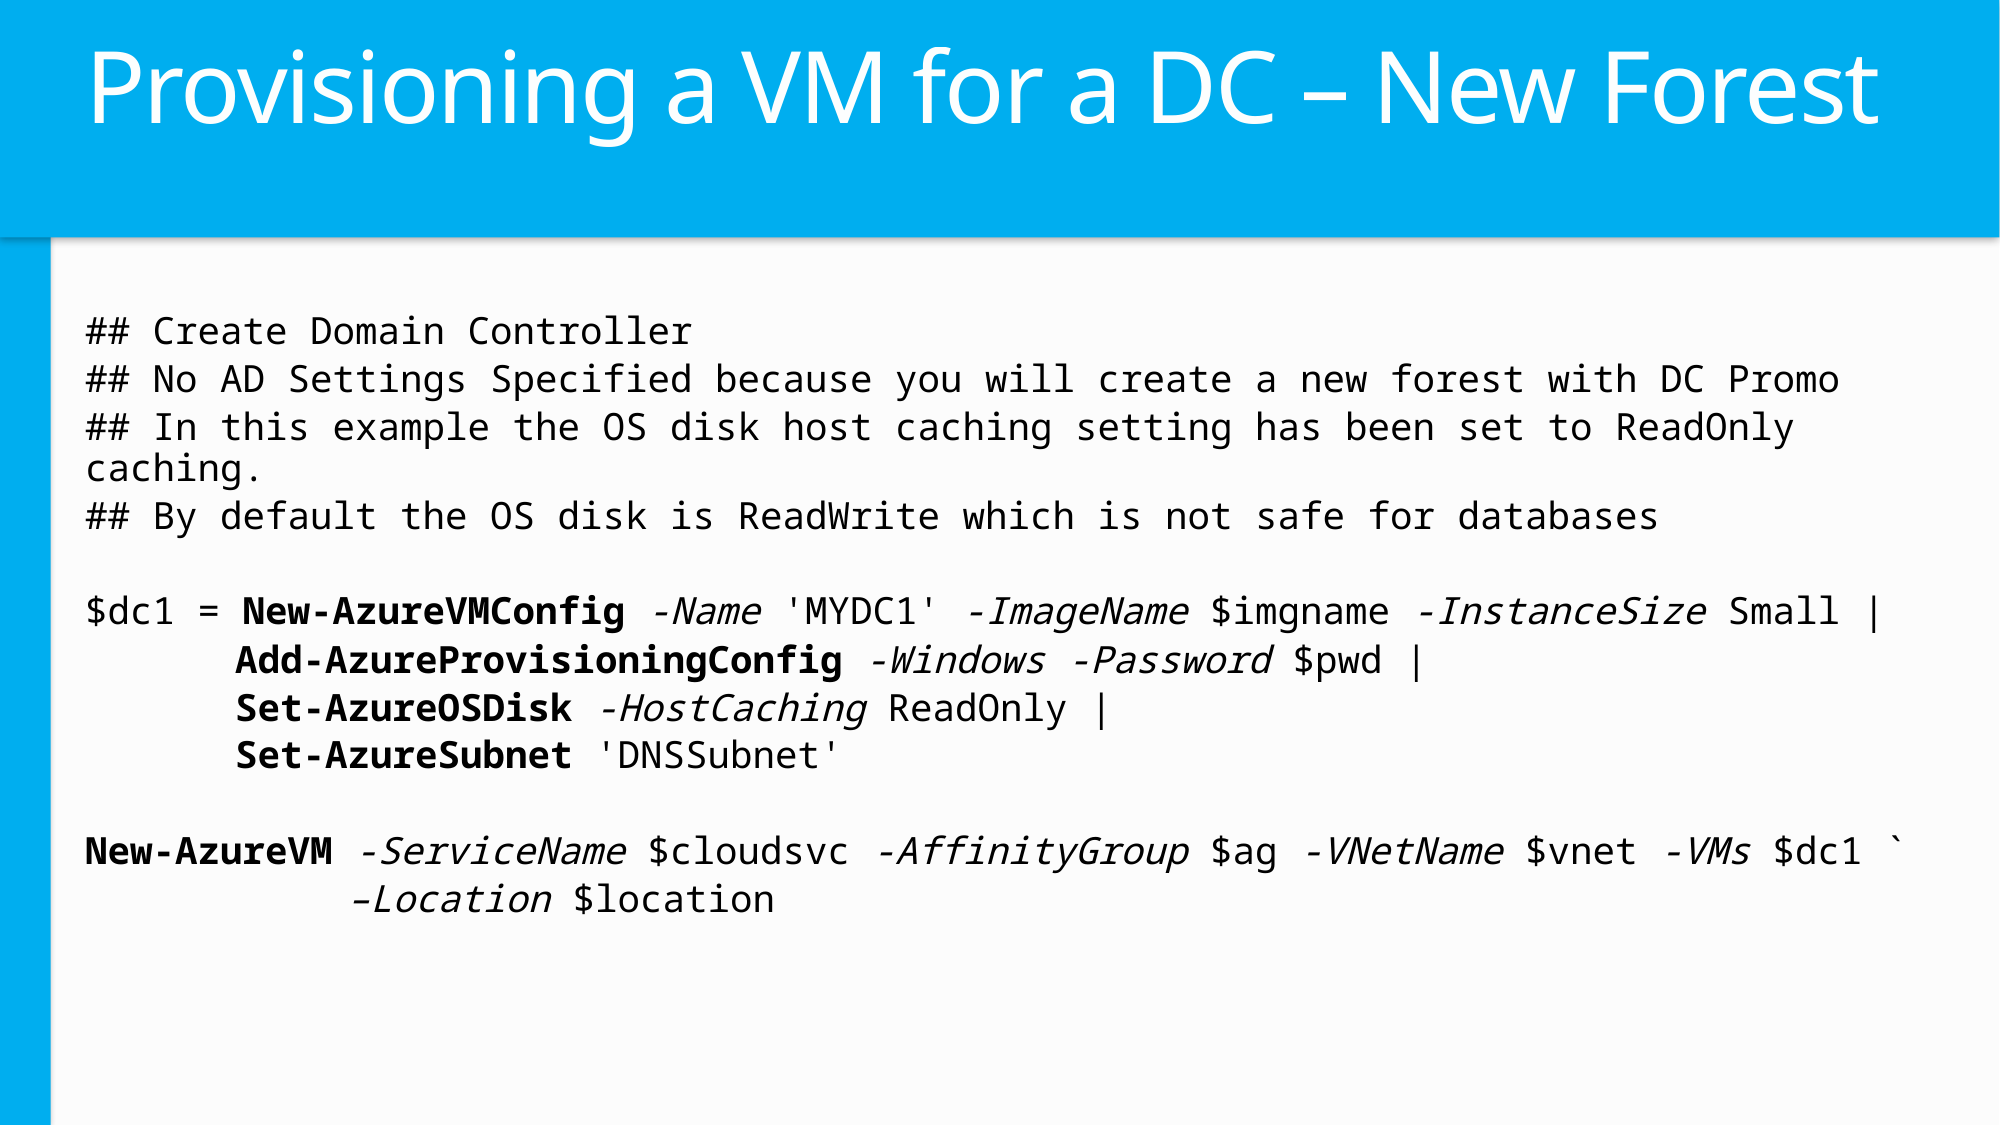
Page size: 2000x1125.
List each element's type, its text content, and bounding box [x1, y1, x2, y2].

list ## Create Domain Controller ## No AD Settings Specified because you will create a new forest with DC Promo ## In this example the OS disk host caching setting has been set to ReadOnly caching. ## By default the OS disk is ReadWrite which is not safe for databases $dc1 = New-AzureVMConfig -Name 'MYDC1' -ImageName $imgname -InstanceSize Small | Add-AzureProvisioningConfig -Windows -Password $pwd | Set-AzureOSDisk -HostCaching ReadOnly | Set-AzureSubnet 'DNSSubnet' New-AzureVM -ServiceName $cloudsvc -AffinityGroup $ag -VNetName $vnet -VMs $dc1 ` –Location $location [85, 312, 1914, 579]
title Provisioning a VM for a DC – New Forest [85, 37, 1914, 147]
